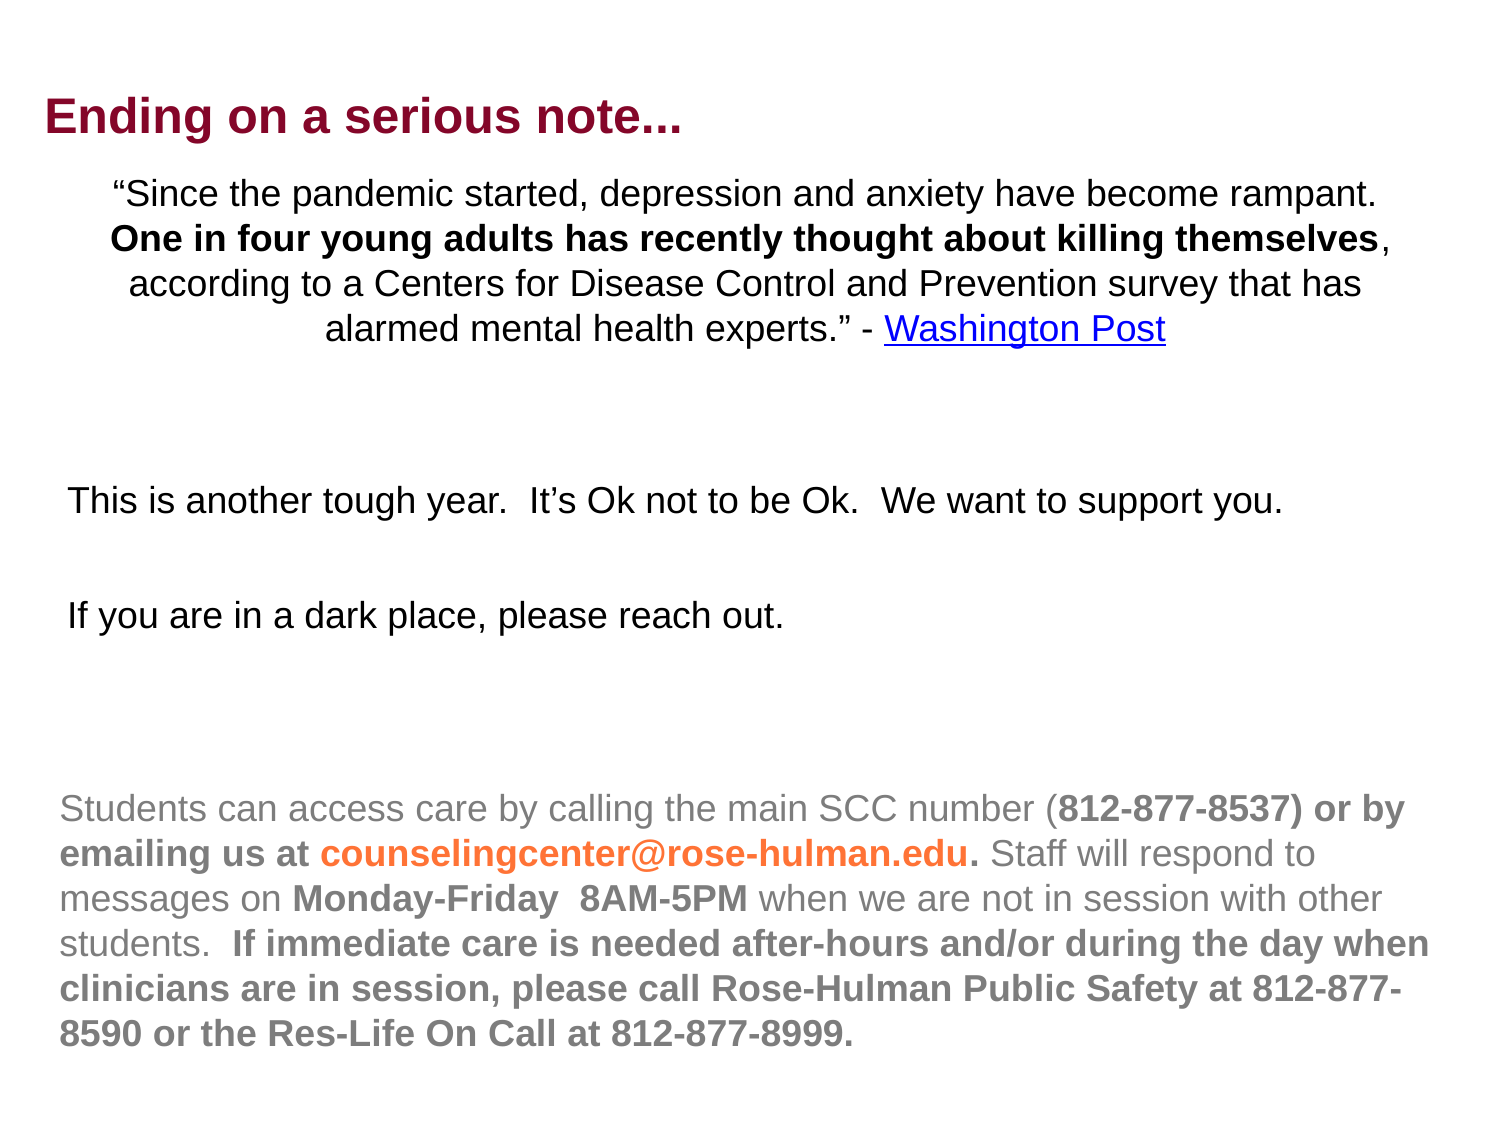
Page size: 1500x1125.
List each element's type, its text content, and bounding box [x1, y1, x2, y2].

text_box Students can access care by calling the main SCC number (812-877-8537) or by emailing us at counselingcenter@rose-hulman.edu. Staff will respond to messages on Monday-Friday 8AM-5PM when we are not in session with other students.​​​​​​​ If immediate care is needed after-hours and/or during the day when clinicians are in session, please call Rose-Hulman Public Safety at 812-877-8590 or the Res-Life On Call at 812-877-8999. [44, 776, 1471, 1062]
title Ending on a serious note... [29, 24, 1447, 159]
text_box “Since the pandemic started, depression and anxiety have become rampant. One in four young adults has recently thought about killing themselves, according to a Centers for Disease Control and Prevention survey that has alarmed mental health experts.” - Washington Post This is another tough year. It’s Ok not to be Ok. We want to support you. If you are in a dark place, please reach out. [52, 96, 1439, 776]
